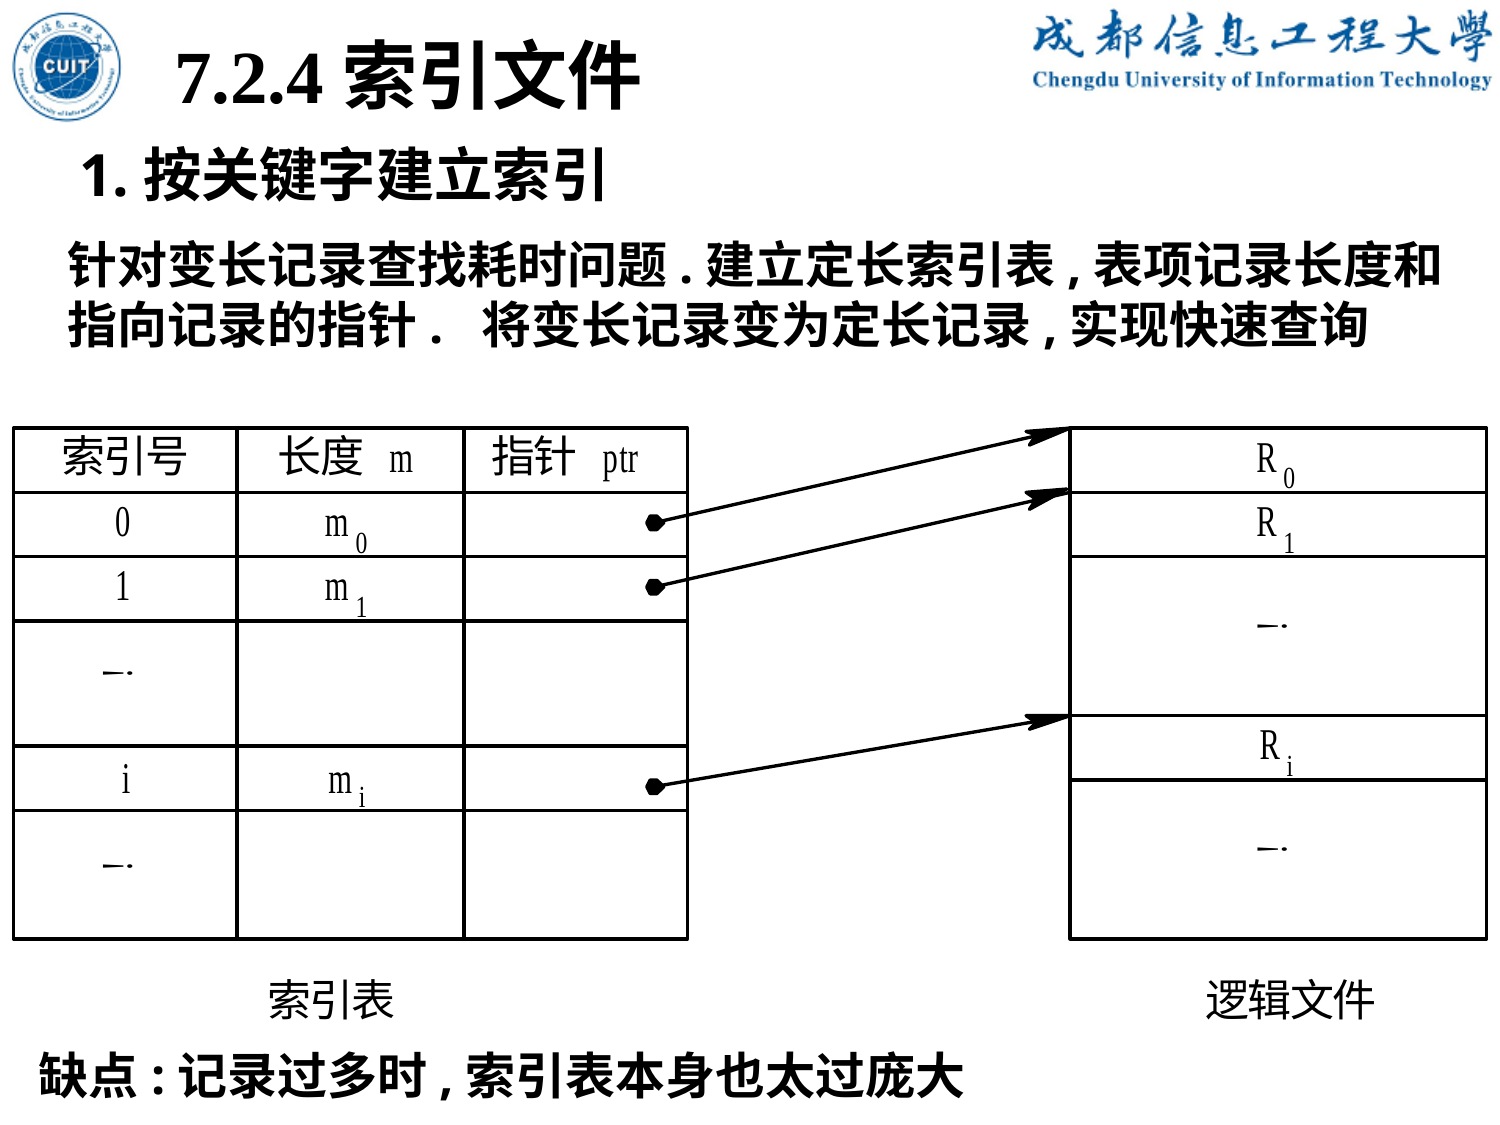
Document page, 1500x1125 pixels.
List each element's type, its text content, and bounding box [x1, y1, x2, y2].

text_box 缺点:记录过多时,索引表本身也太过庞大 [24, 1060, 981, 1113]
picture [1029, 0, 1500, 102]
text_box 针对变长记录查找耗时问题.建立定长索引表,表项记录长度和 指向记录的指针. 将变长记录变为定长记录,实现快速查询 [52, 226, 1459, 362]
text_box 1.按关键字建立索引 [64, 130, 625, 216]
picture [0, 0, 127, 138]
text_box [0, 387, 1500, 1051]
text_box 7.2.4索引文件 [159, 21, 982, 127]
